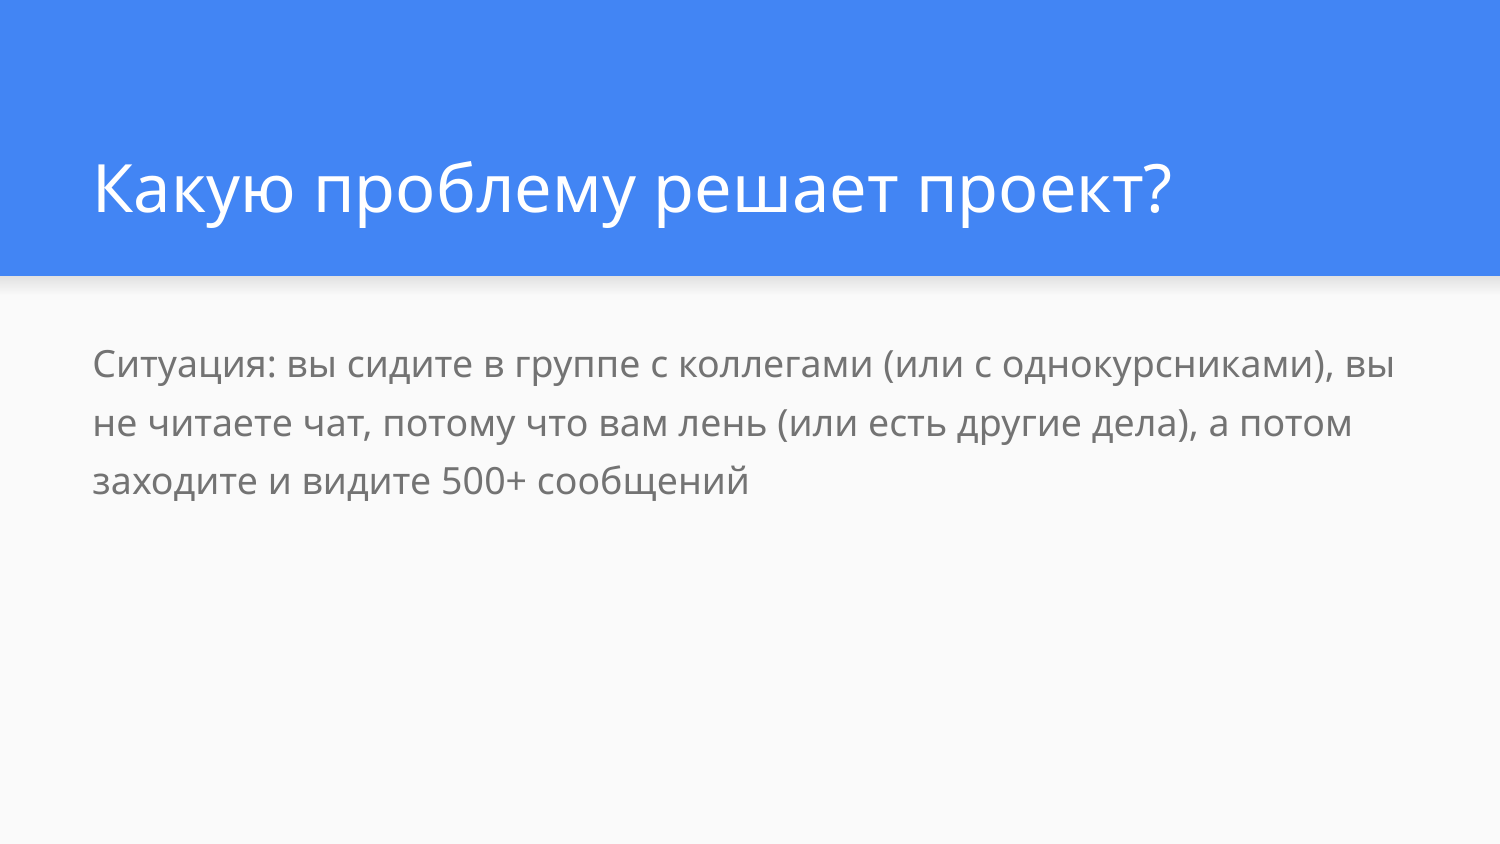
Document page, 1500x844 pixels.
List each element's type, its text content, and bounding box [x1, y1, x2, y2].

list Ситуация: вы сидите в группе с коллегами (или с однокурсниками), вы не читаете чат, потому что вам лень (или есть другие дела), а потом заходите и видите 500+ сообщений [77, 314, 1427, 760]
title Какую проблему решает проект? [77, 121, 1427, 248]
